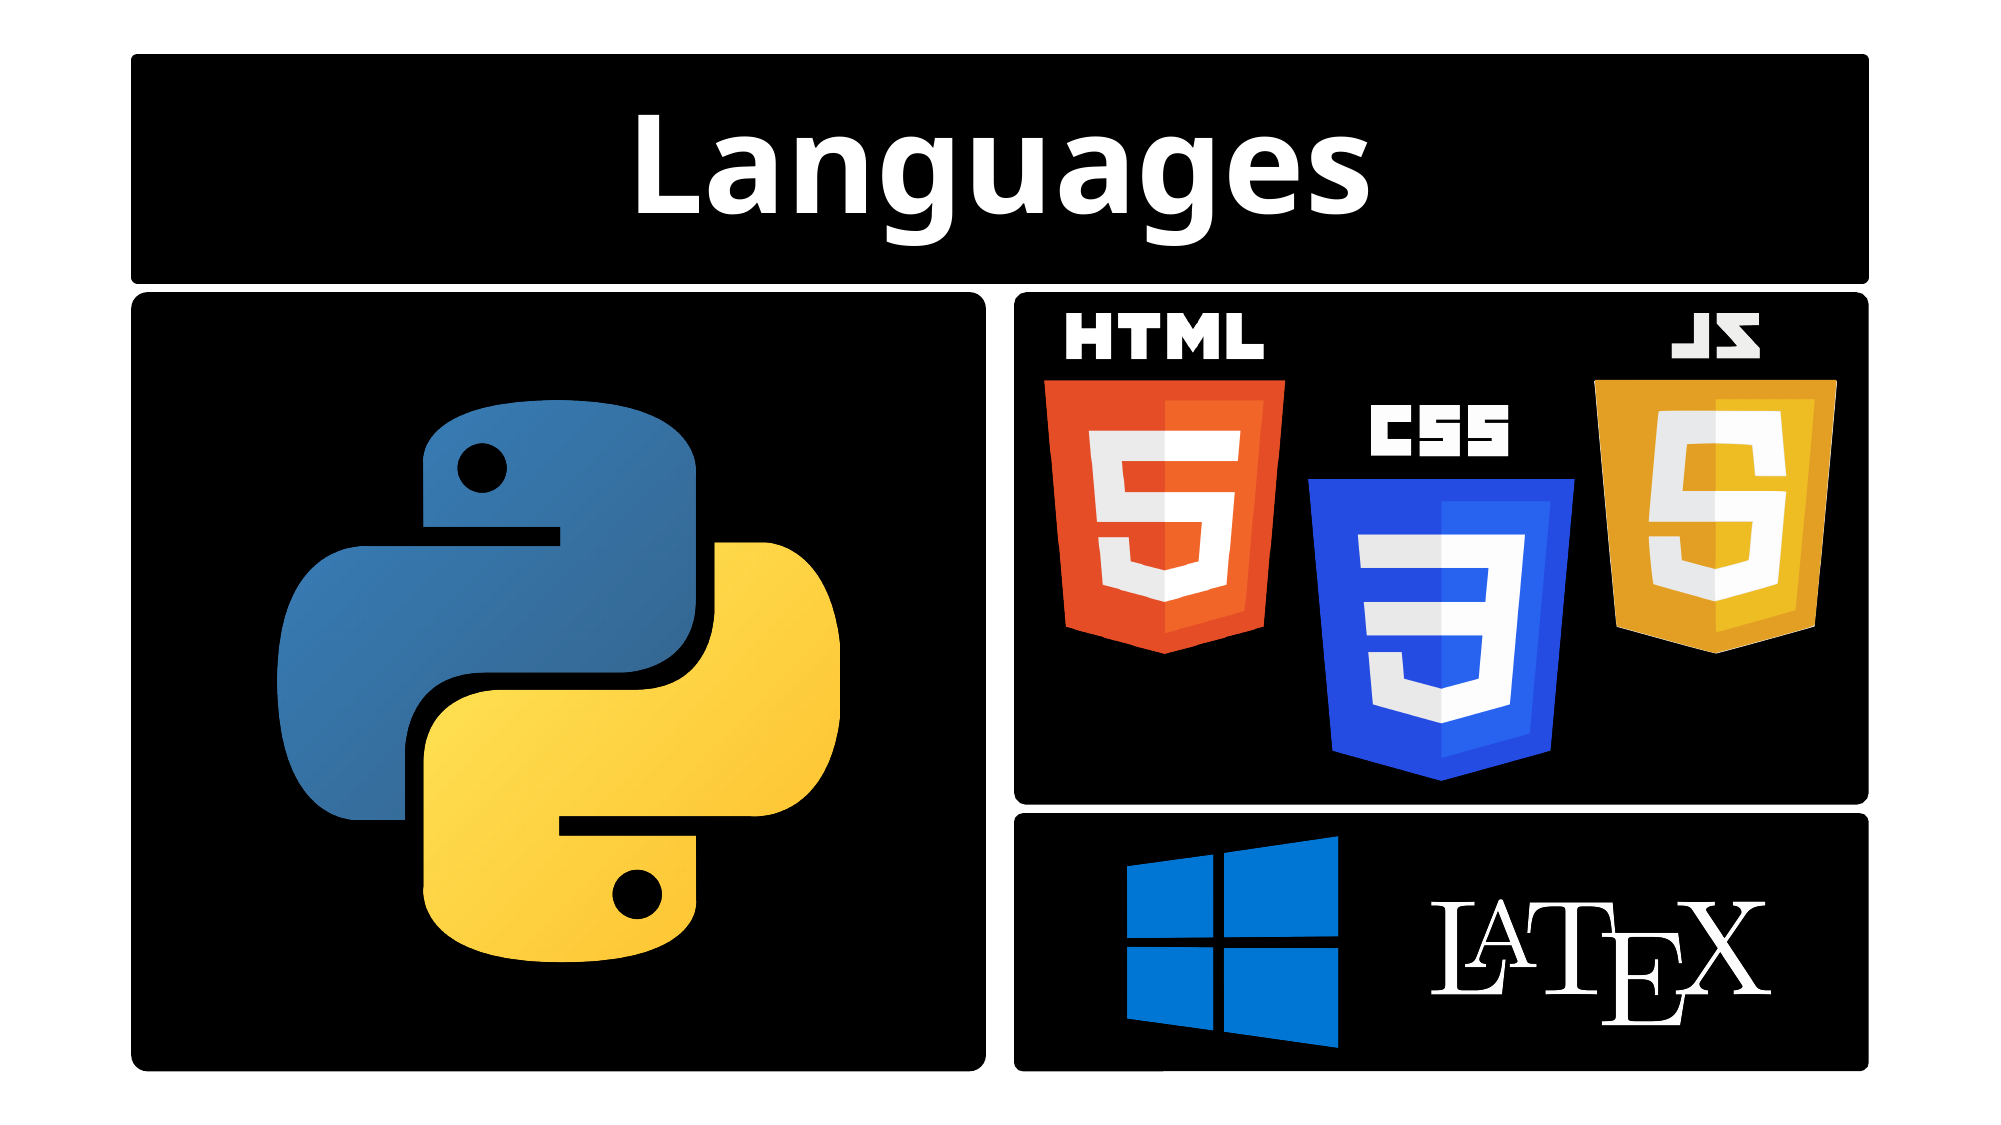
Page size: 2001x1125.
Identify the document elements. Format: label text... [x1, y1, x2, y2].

text_box [1019, 818, 1864, 1067]
picture [277, 400, 840, 963]
picture [993, 313, 1575, 781]
text_box [1019, 297, 1864, 800]
picture [1127, 836, 1340, 1049]
text_box [136, 297, 981, 1067]
picture [1419, 887, 1783, 1039]
picture [1594, 313, 1837, 654]
title Languages [137, 59, 1863, 278]
